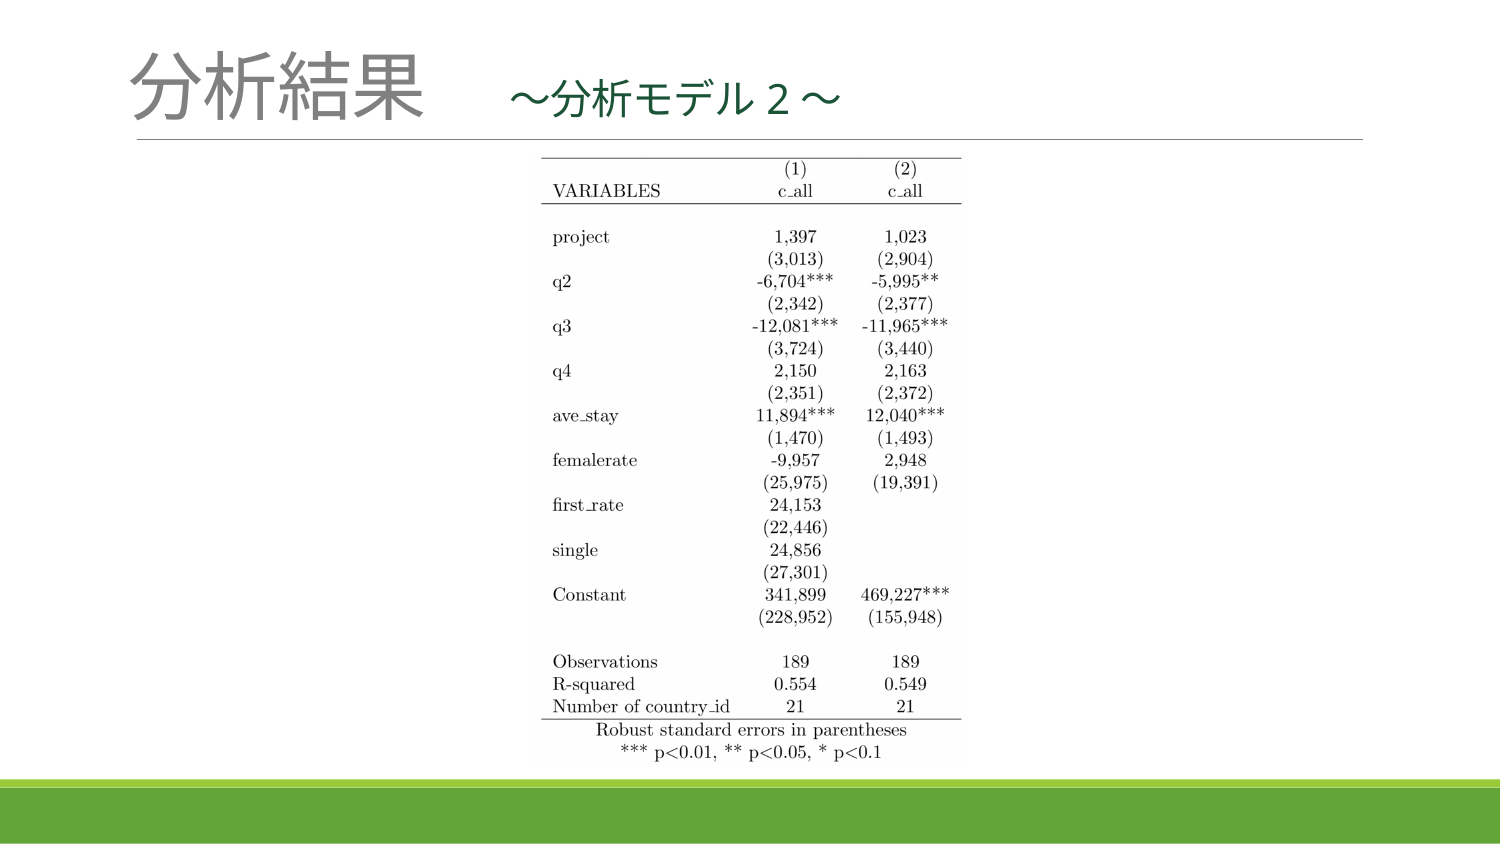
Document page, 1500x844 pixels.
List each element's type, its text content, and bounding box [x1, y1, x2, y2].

text_box 分析結果 〜分析モデル2〜 [113, 38, 1500, 133]
picture [530, 150, 970, 768]
